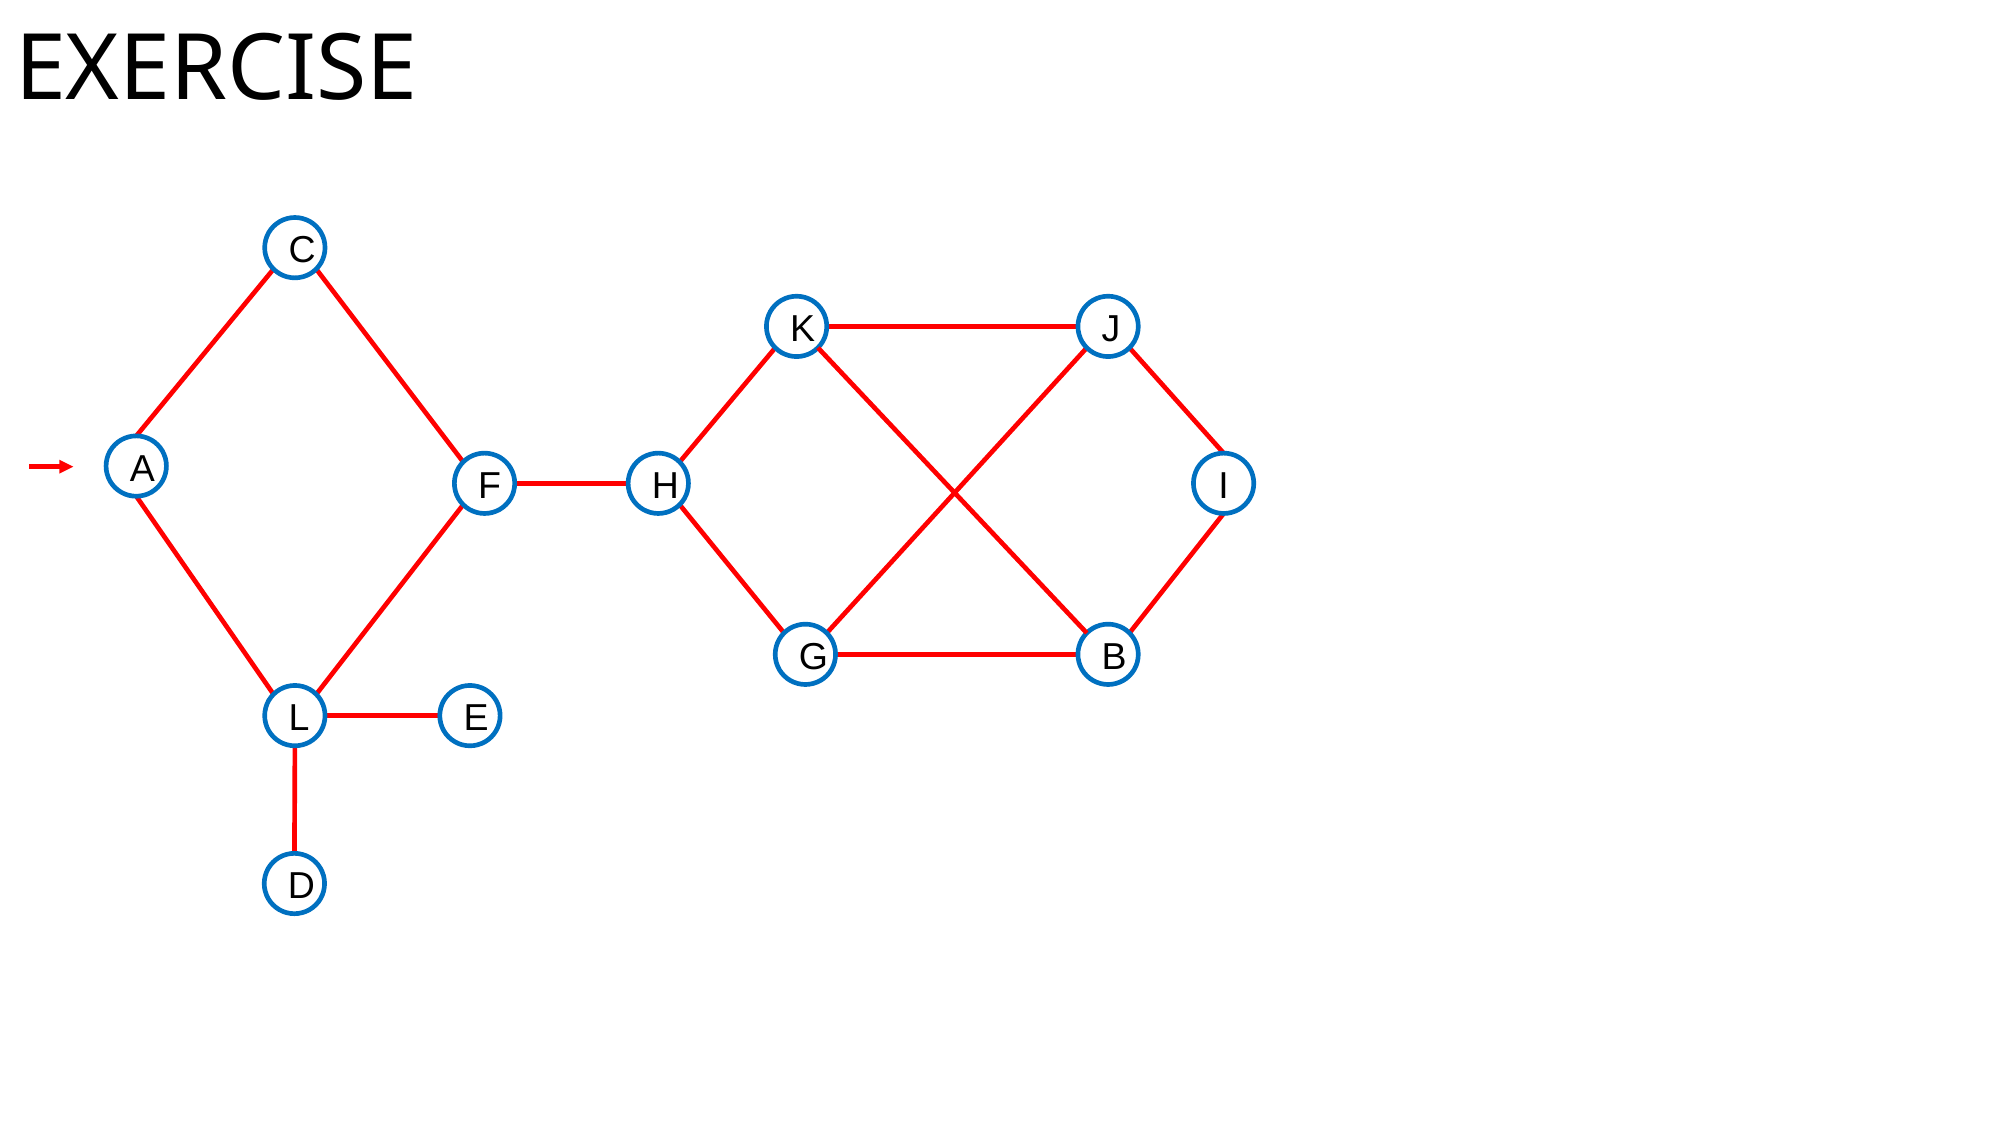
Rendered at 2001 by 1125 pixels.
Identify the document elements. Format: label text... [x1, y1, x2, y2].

text_box G [774, 623, 837, 686]
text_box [316, 504, 464, 695]
text_box F [453, 452, 516, 515]
text_box B [1076, 623, 1140, 686]
text_box D [263, 852, 326, 915]
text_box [817, 347, 1087, 634]
text_box L [263, 684, 327, 747]
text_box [679, 347, 776, 462]
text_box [136, 268, 274, 436]
text_box E [438, 684, 502, 747]
text_box C [263, 216, 327, 279]
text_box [1129, 513, 1224, 633]
text_box K [765, 295, 828, 358]
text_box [136, 496, 274, 695]
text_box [679, 504, 785, 633]
text_box J [1076, 295, 1140, 358]
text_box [316, 269, 464, 462]
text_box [1129, 347, 1224, 454]
text_box H [627, 452, 690, 515]
text_box I [1192, 452, 1255, 515]
text_box A [105, 434, 168, 498]
text_box EXERCISE [0, 0, 1725, 141]
